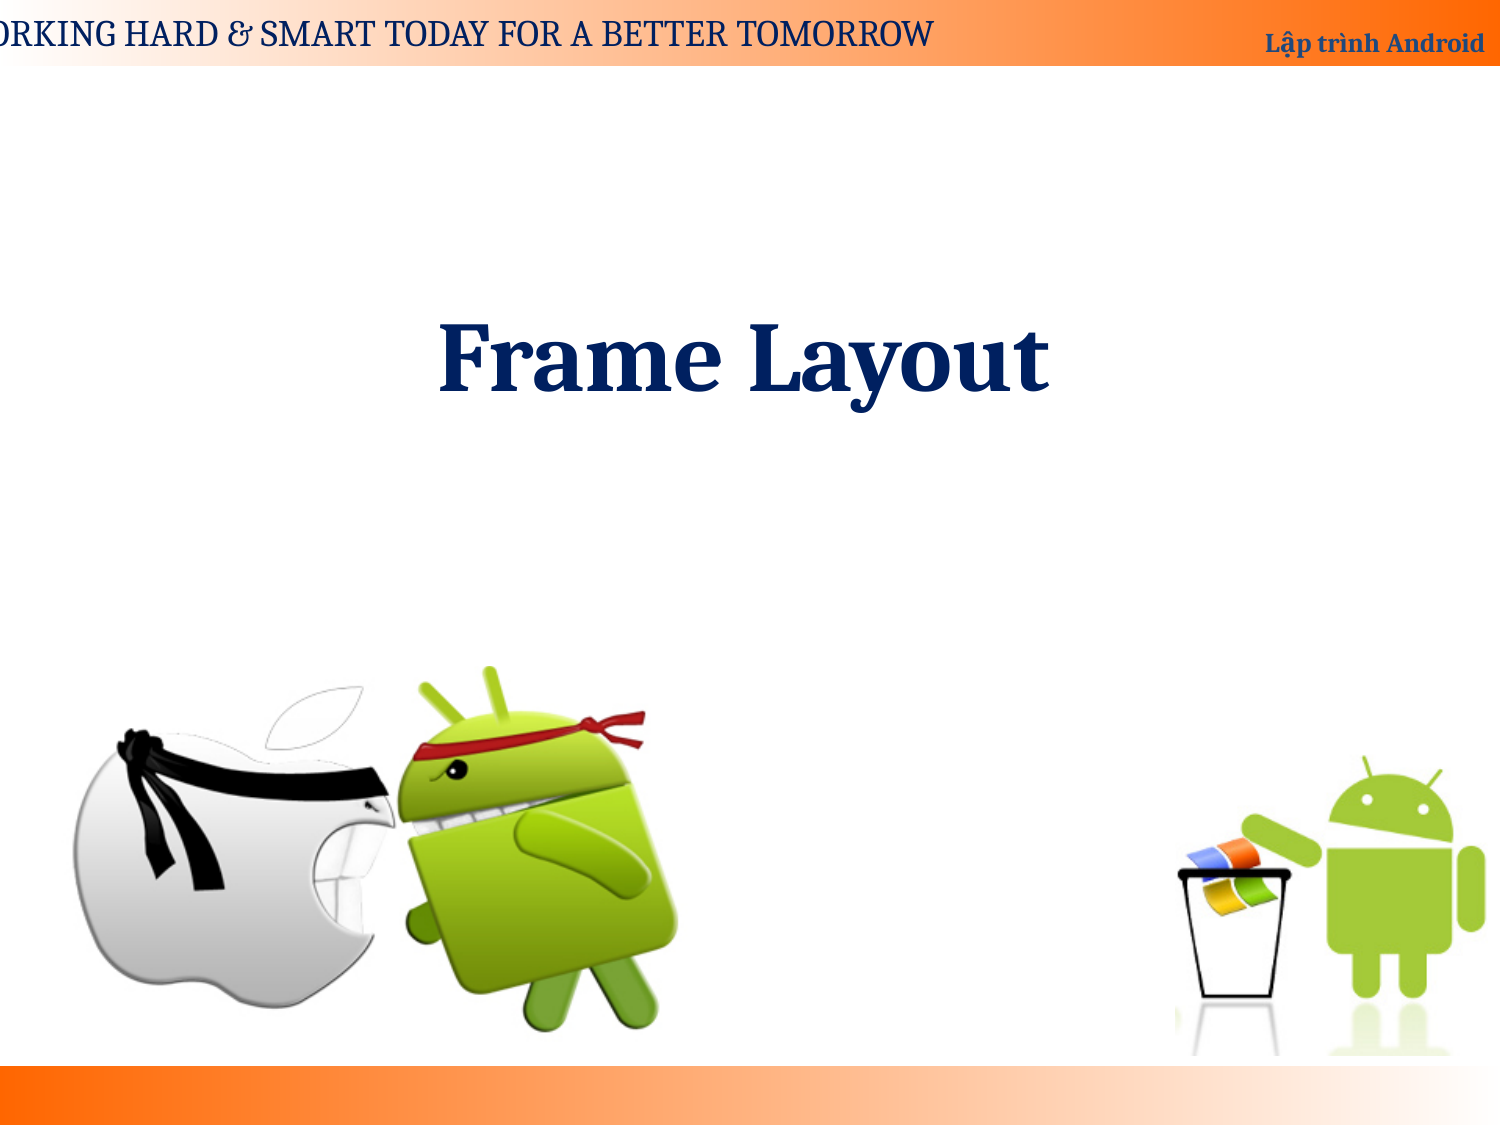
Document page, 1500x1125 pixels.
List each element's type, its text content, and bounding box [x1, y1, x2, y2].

picture [1174, 742, 1488, 1056]
text_box Frame Layout [62, 299, 1425, 404]
picture [37, 666, 719, 1056]
